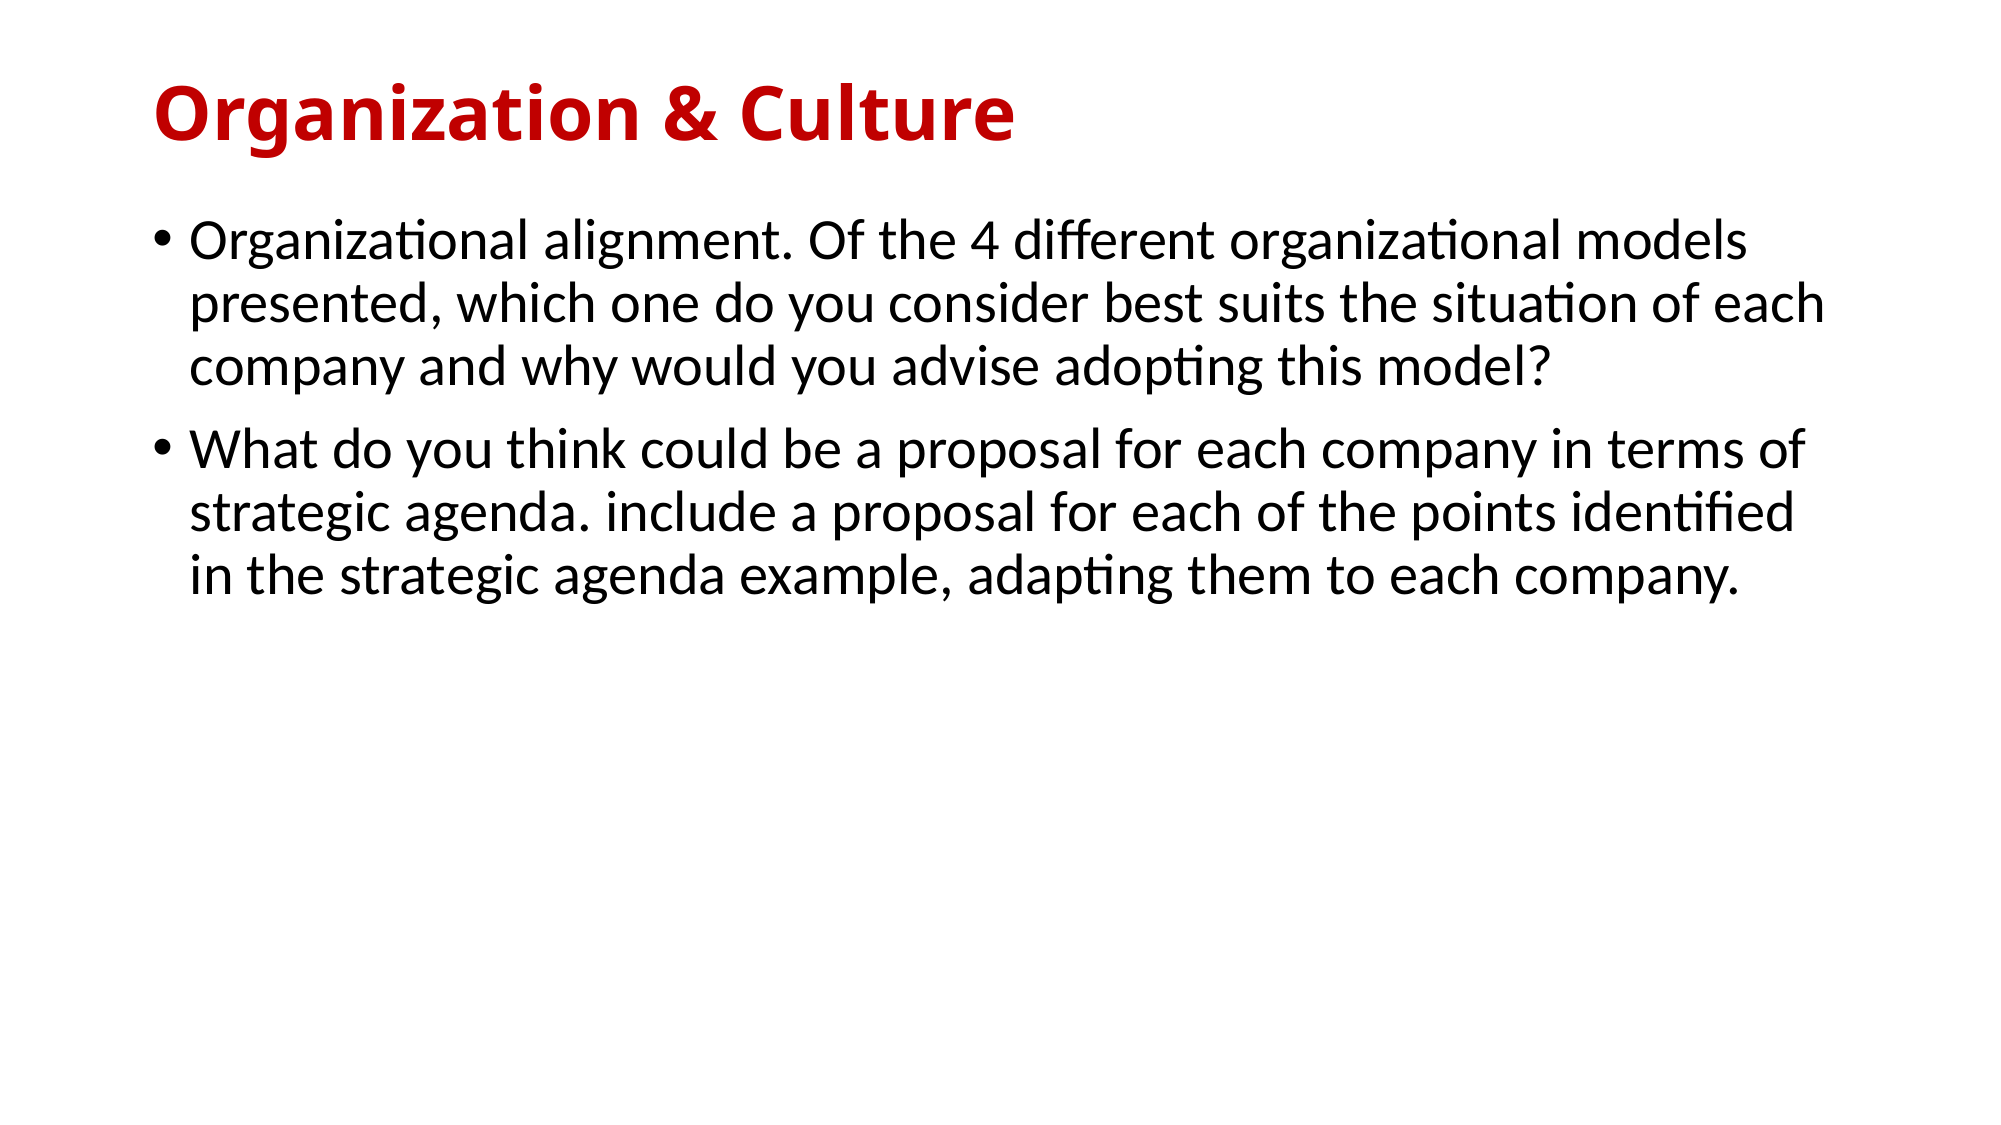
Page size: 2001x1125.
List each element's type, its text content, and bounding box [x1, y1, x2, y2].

title Organization & Culture [137, 59, 1863, 172]
list Organizational alignment. Of the 4 different organizational models presented, which one do you consider best suits the situation of each company and why would you advise adopting this model? What do you think could be a proposal for each company in terms of strategic agenda. include a proposal for each of the points identified in the strategic agenda example, adapting them to each company. [137, 201, 1863, 1014]
